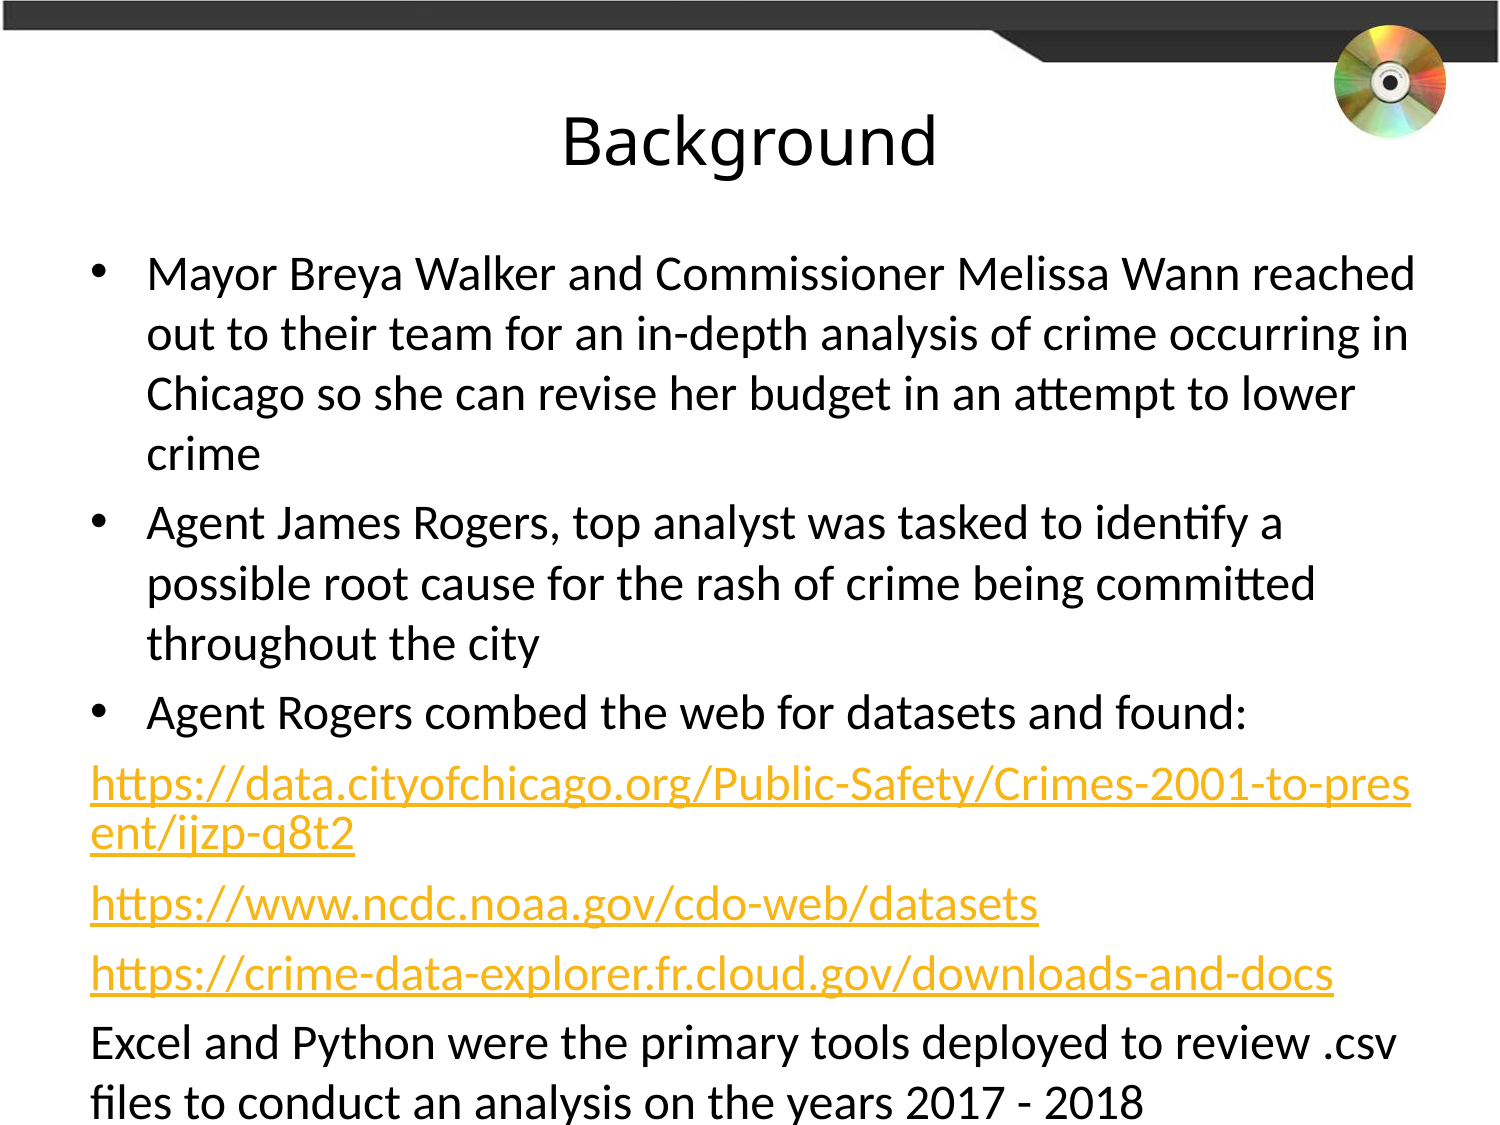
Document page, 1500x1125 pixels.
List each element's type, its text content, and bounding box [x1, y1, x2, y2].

list Mayor Breya Walker and Commissioner Melissa Wann reached out to their team for an in-depth analysis of crime occurring in Chicago so she can revise her budget in an attempt to lower crime Agent James Rogers, top analyst was tasked to identify a possible root cause for the rash of crime being committed throughout the city Agent Rogers combed the web for datasets and found: https://data.cityofchicago.org/Public-Safety/Crimes-2001-to-present/ijzp-q8t2 https://www.ncdc.noaa.gov/cdo-web/datasets https://crime-data-explorer.fr.cloud.gov/downloads-and-docs Excel and Python were the primary tools deployed to review .csv files to conduct an analysis on the years 2017 - 2018 [75, 232, 1450, 1113]
picture [0, 0, 1500, 140]
title Background [75, 45, 1425, 232]
